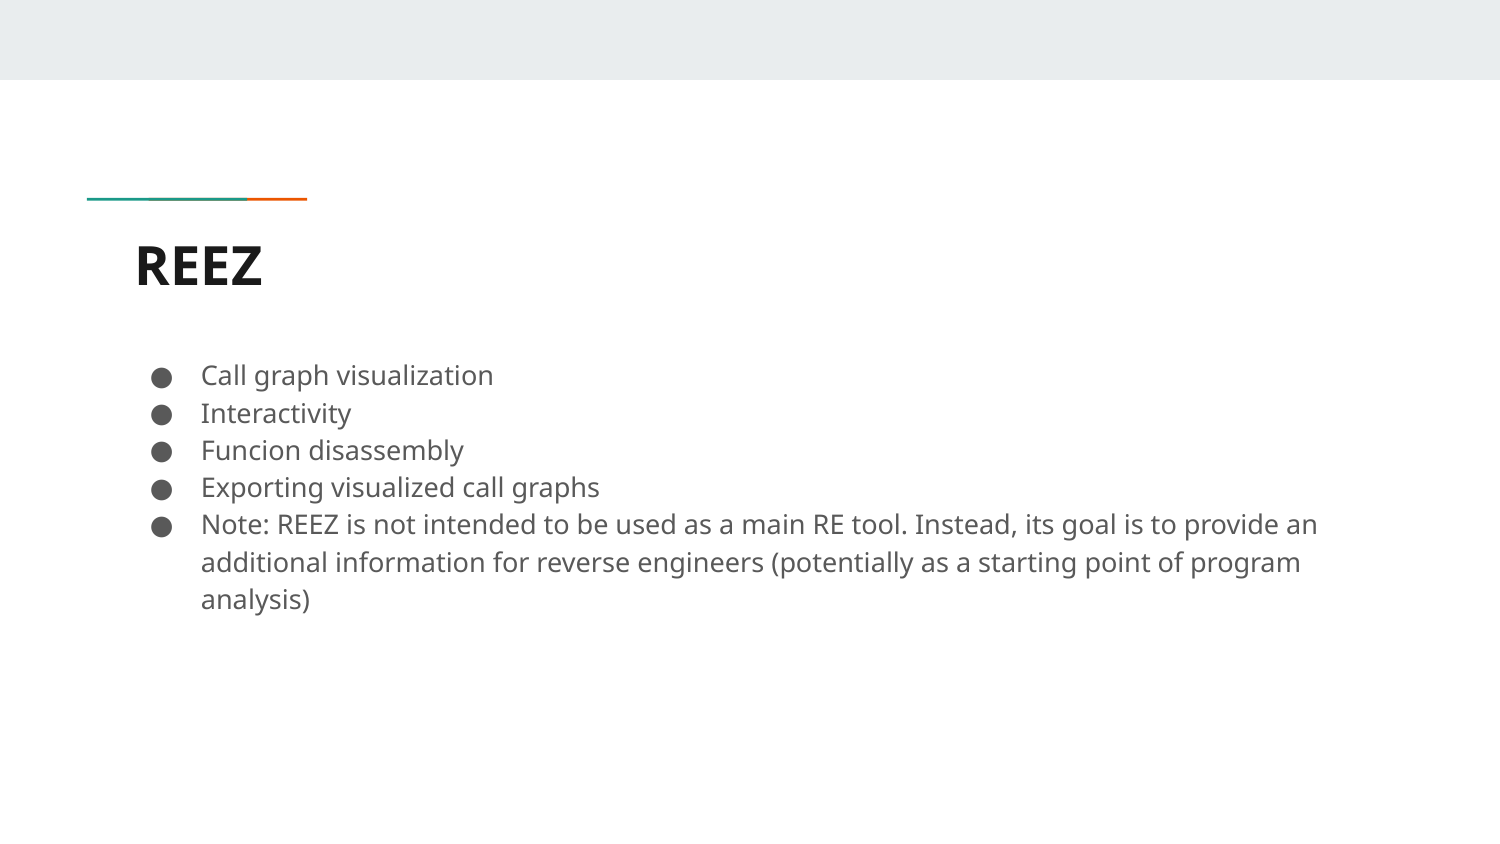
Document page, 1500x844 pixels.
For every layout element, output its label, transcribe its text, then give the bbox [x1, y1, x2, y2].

list Call graph visualization Interactivity Funcion disassembly Exporting visualized call graphs Note: REEZ is not intended to be used as a main RE tool. Instead, its goal is to provide an additional information for reverse engineers (potentially as a starting point of program analysis) [110, 338, 1373, 710]
title REEZ [119, 216, 1381, 305]
